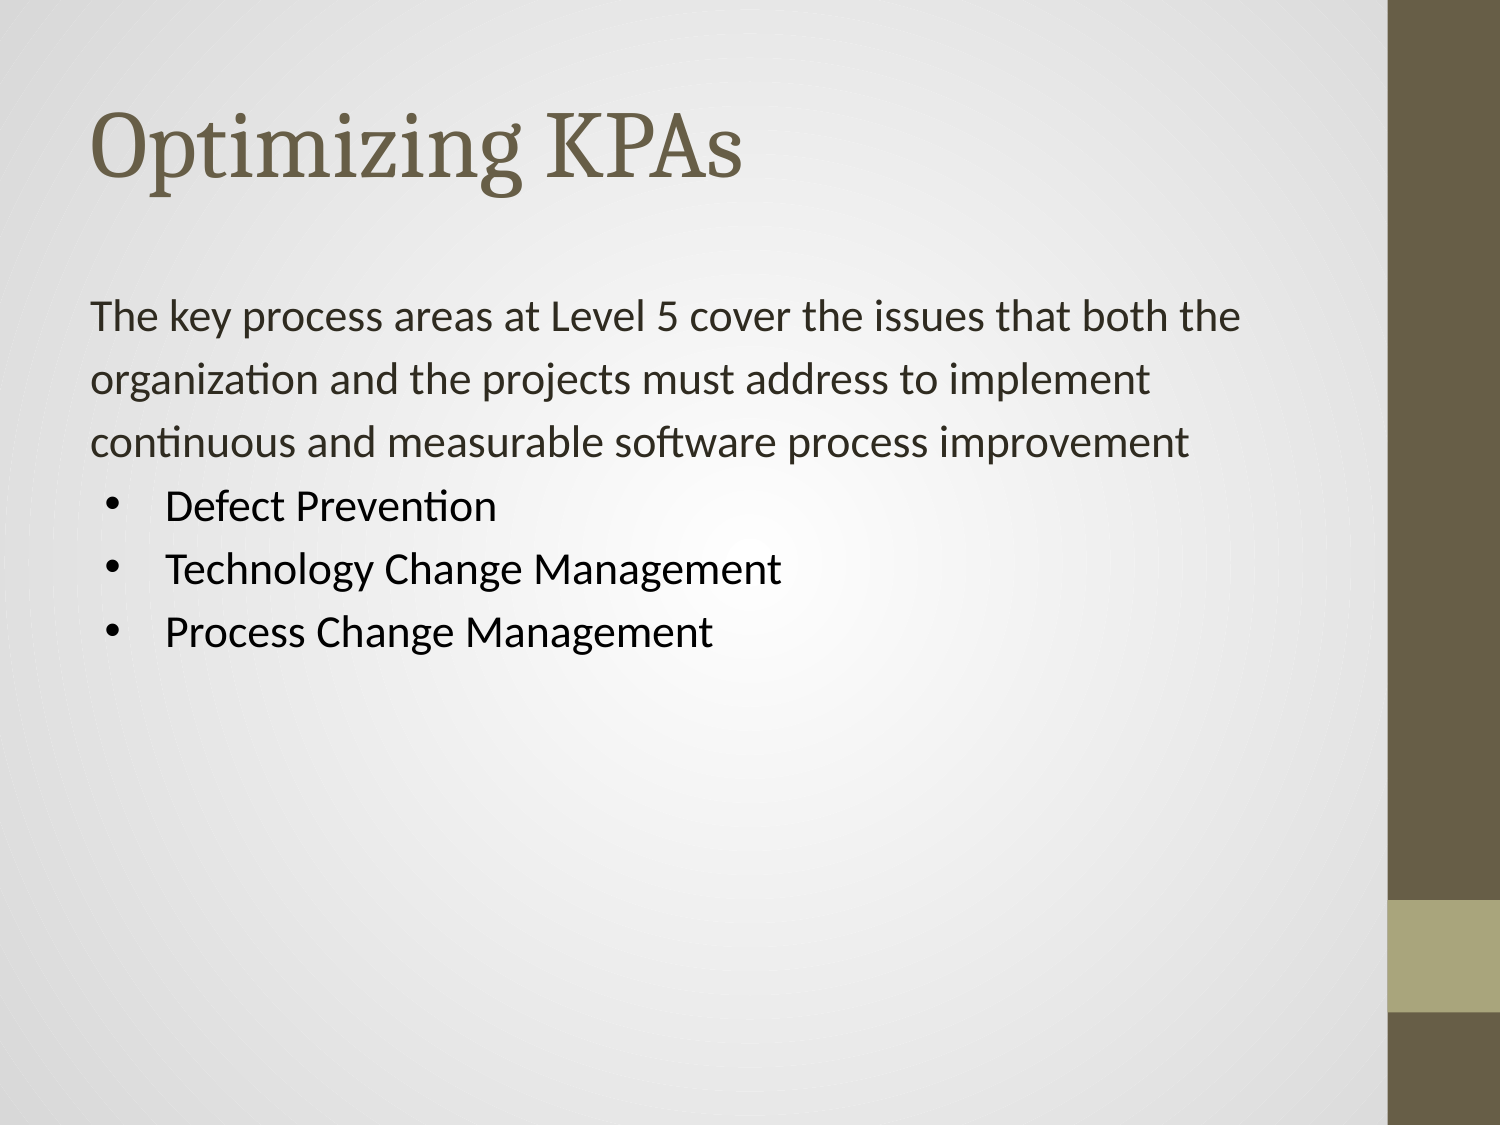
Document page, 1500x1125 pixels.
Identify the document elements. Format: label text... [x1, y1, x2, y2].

list The key process areas at Level 5 cover the issues that both the organization and the projects must address to implement continuous and measurable software process improvement Defect Prevention Technology Change Management Process Change Management [75, 262, 1325, 1050]
title Optimizing KPAs [75, 45, 1325, 233]
